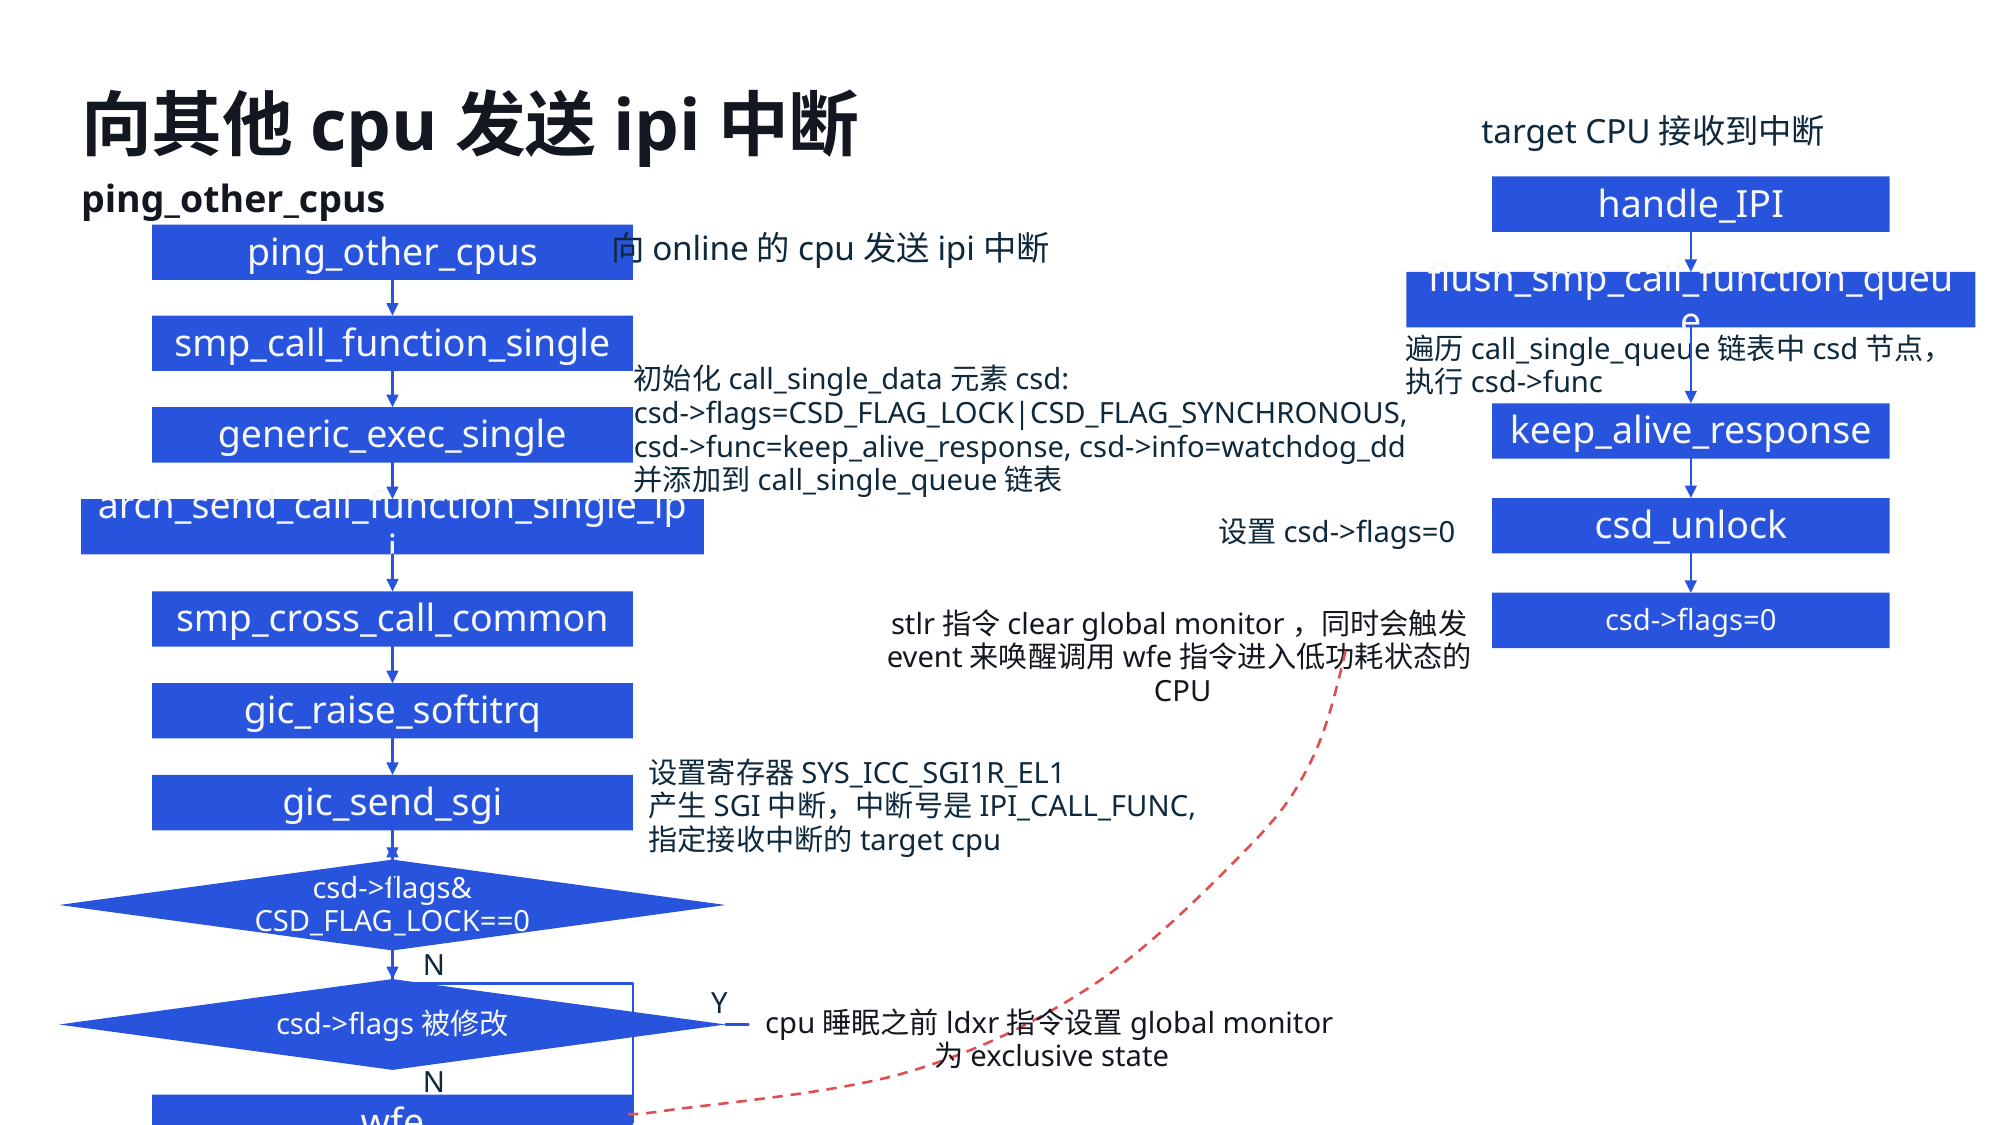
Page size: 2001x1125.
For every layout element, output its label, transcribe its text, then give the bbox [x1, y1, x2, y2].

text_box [59, 112, 1976, 1125]
text_box 向其他cpu发送ipi中断 [81, 93, 1917, 112]
